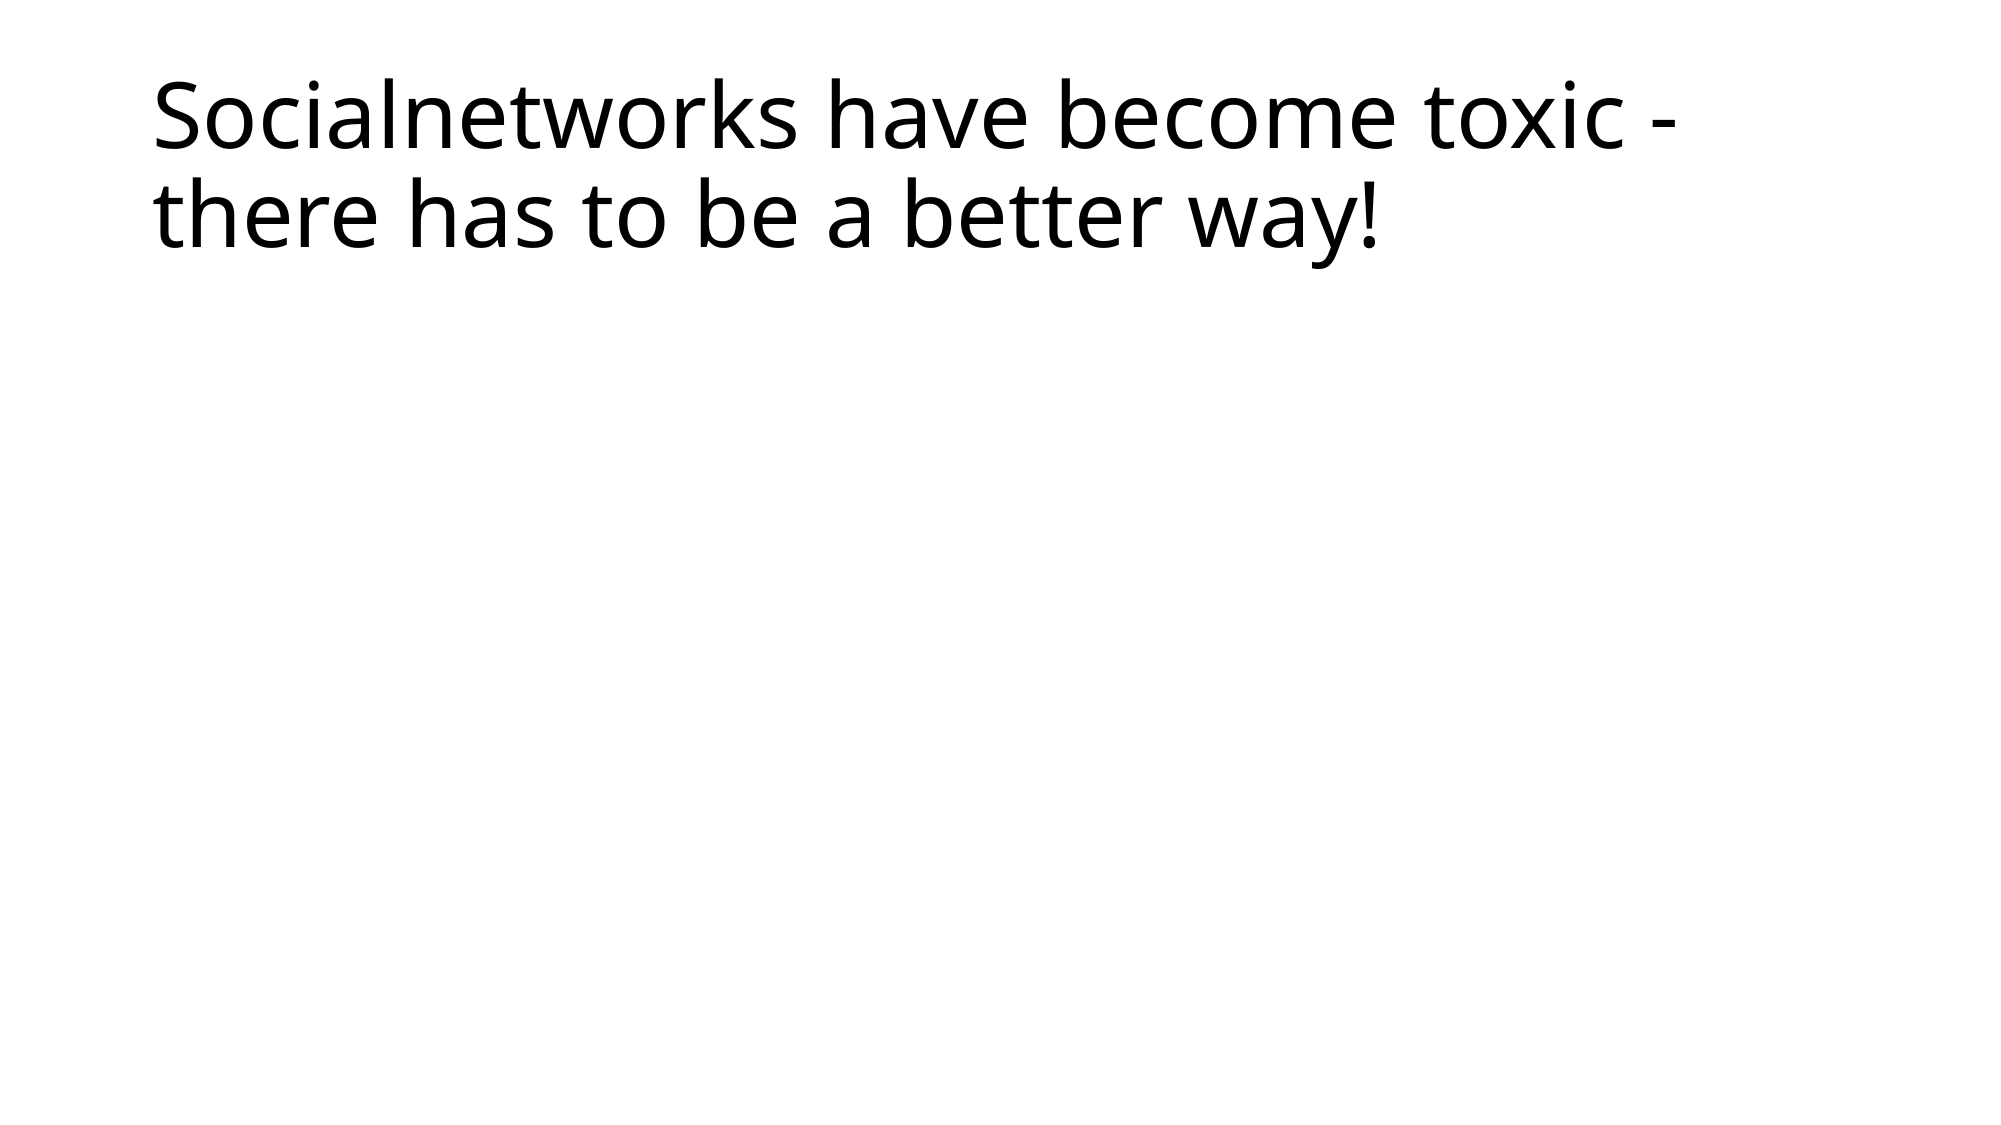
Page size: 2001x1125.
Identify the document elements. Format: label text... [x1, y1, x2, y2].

title Socialnetworks have become toxic - there has to be a better way! [137, 59, 1863, 278]
